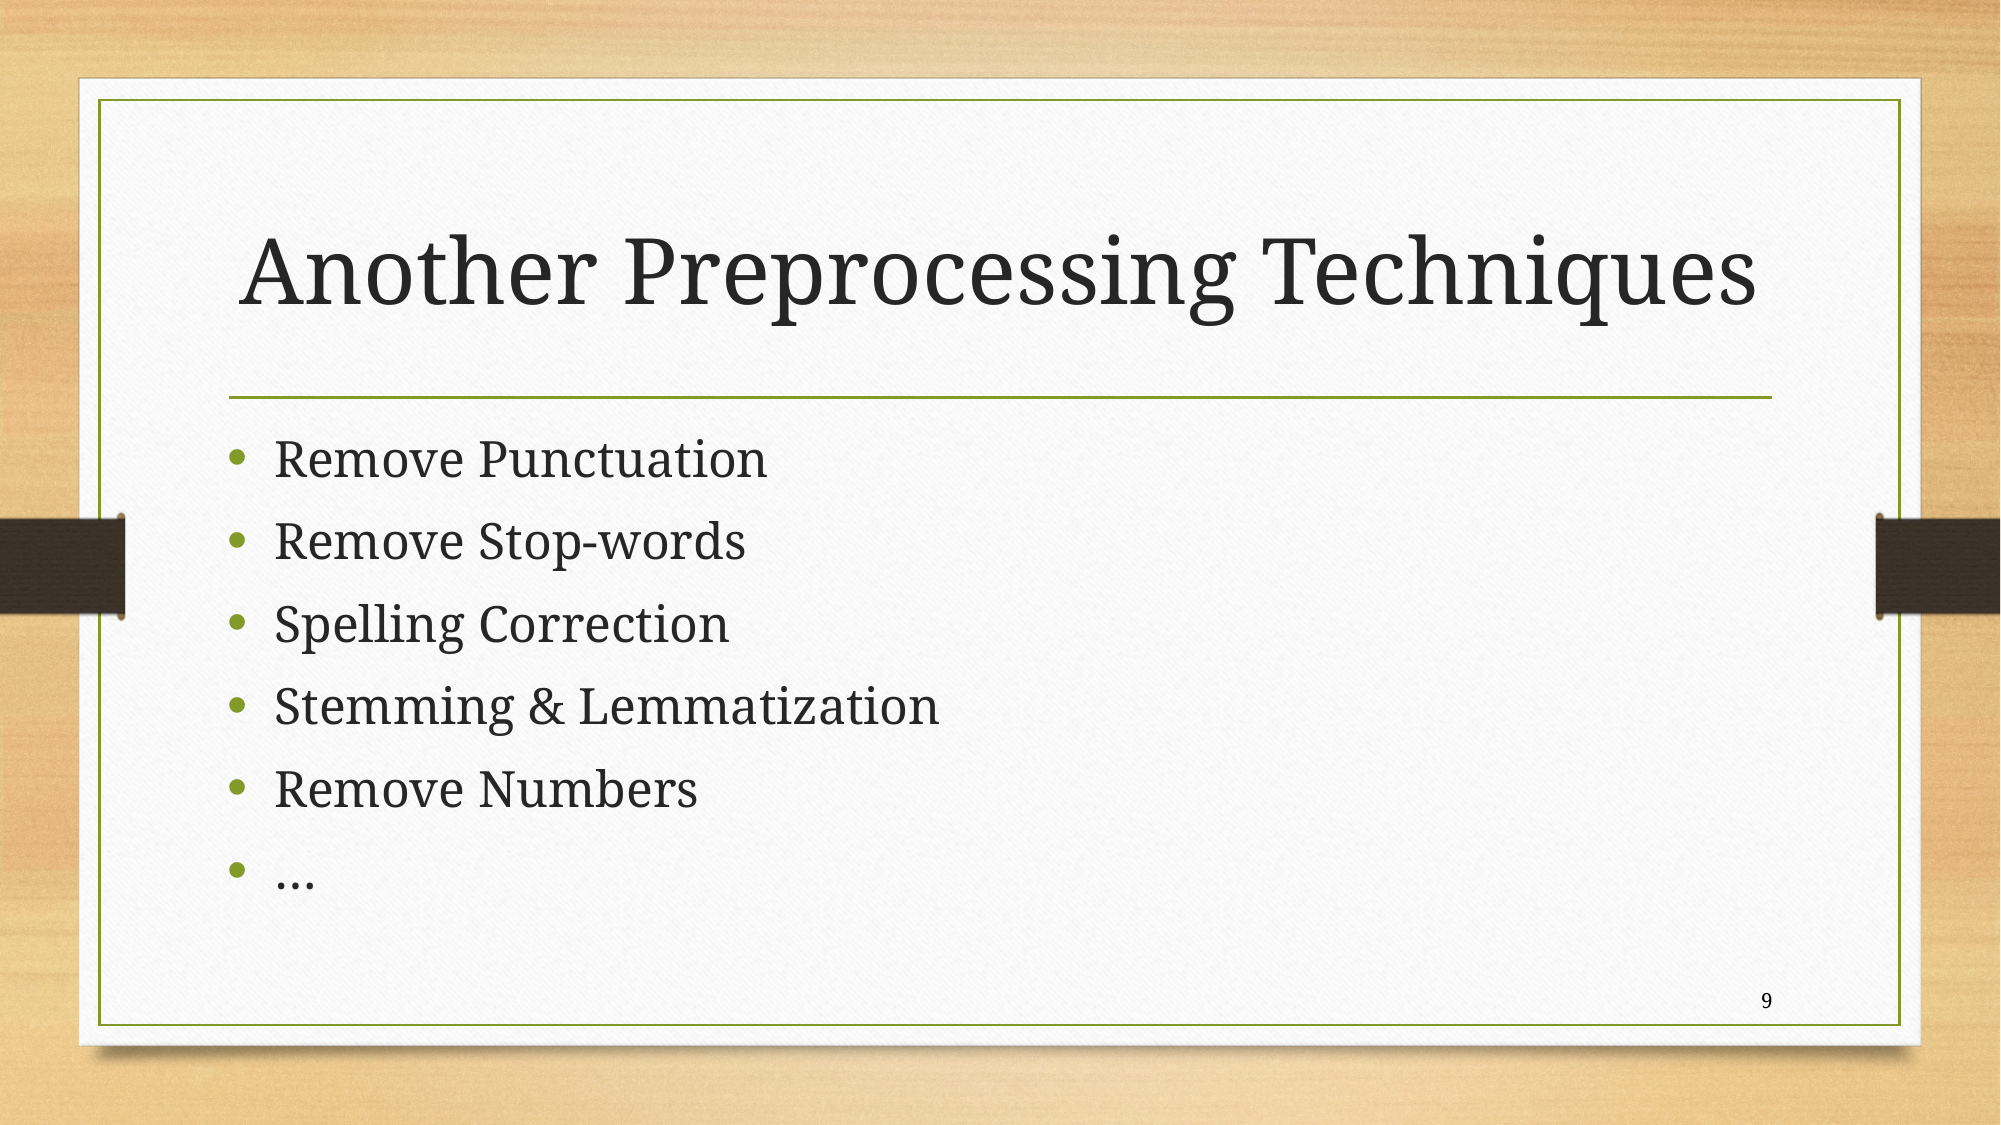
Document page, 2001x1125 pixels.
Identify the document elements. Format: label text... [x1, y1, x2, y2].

title Another Preprocessing Techniques [212, 161, 1788, 375]
slide_number 9 [1698, 979, 1788, 1025]
list Remove Punctuation Remove Stop-words Spelling Correction Stemming & Lemmatization Remove Numbers … [212, 419, 1788, 964]
picture [0, 0, 2001, 1125]
